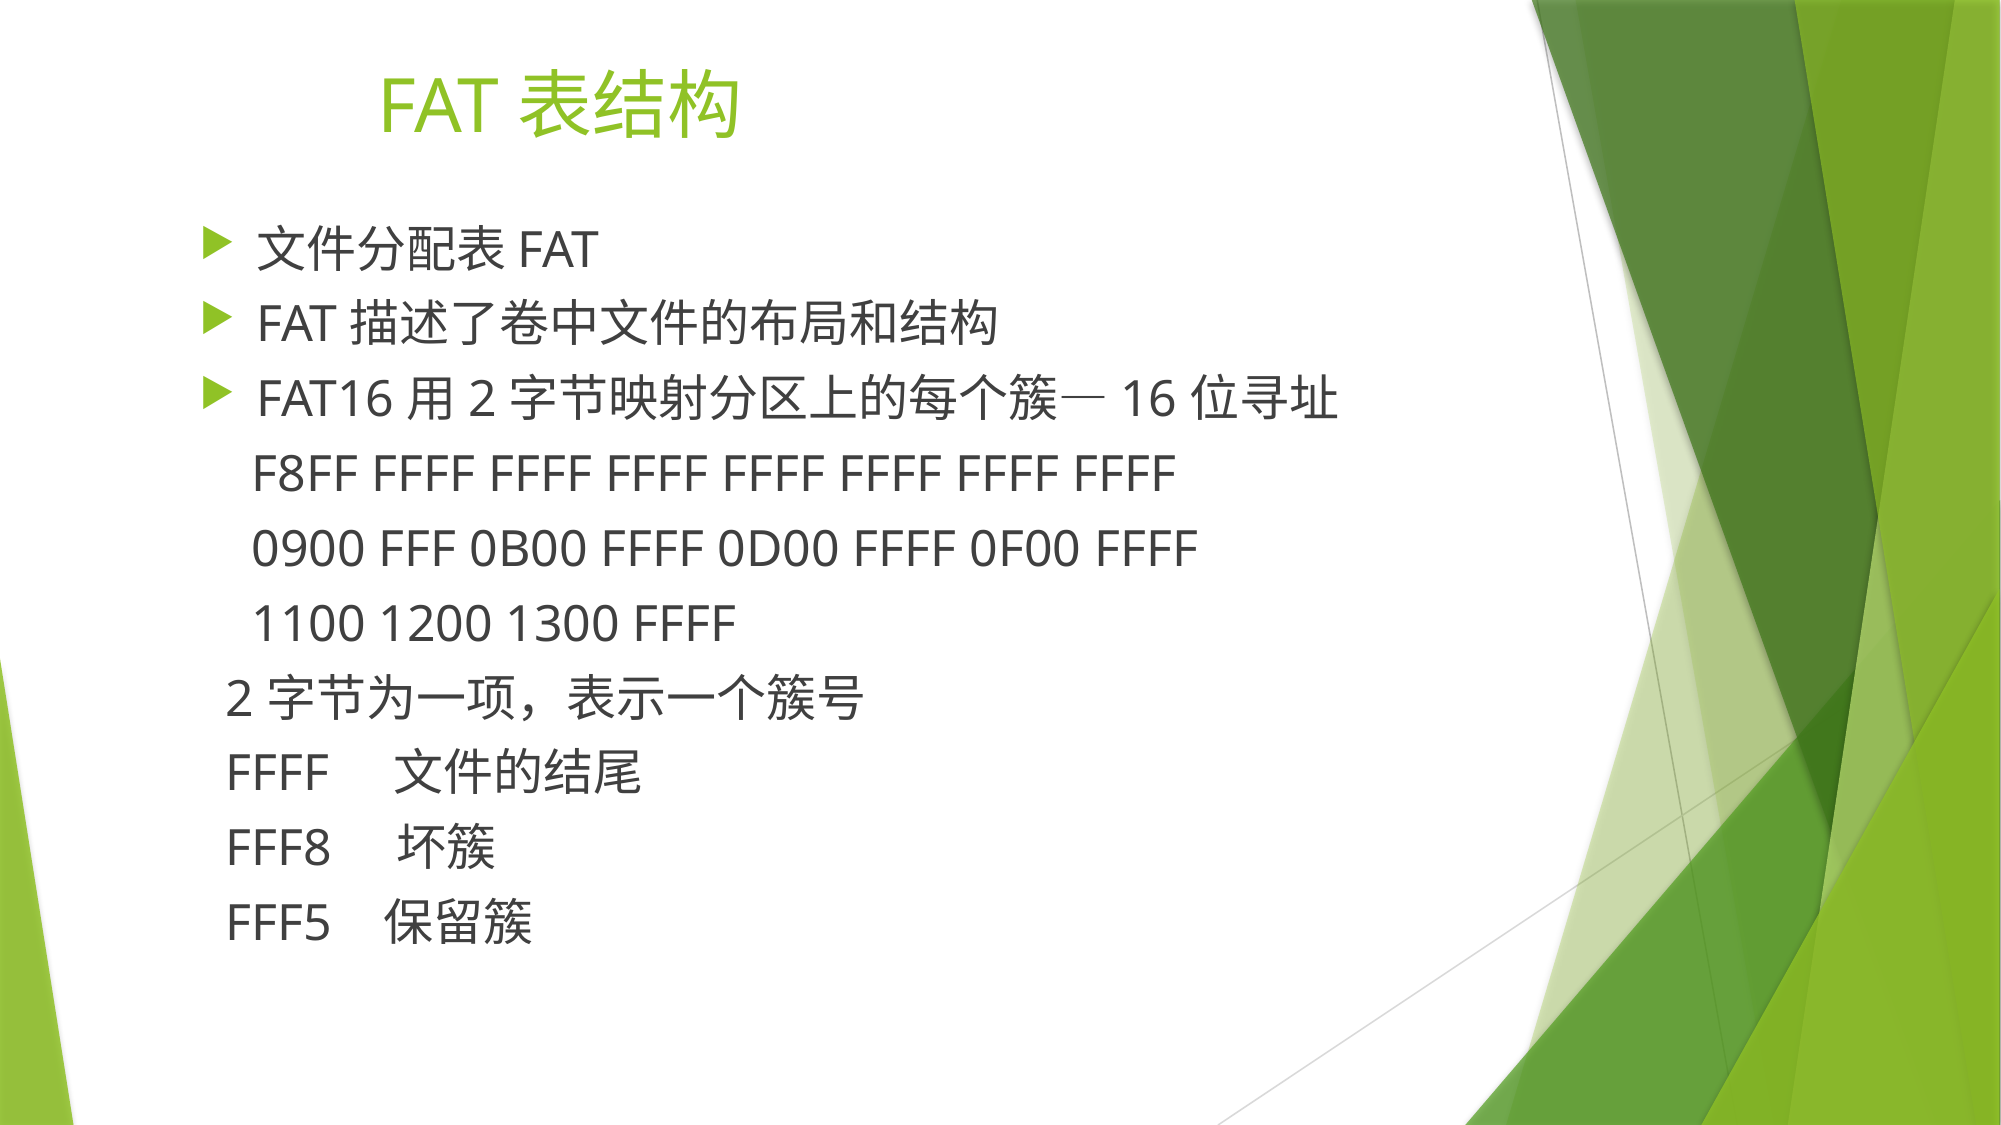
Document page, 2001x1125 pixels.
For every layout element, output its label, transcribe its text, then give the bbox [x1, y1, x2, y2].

title FAT表结构 [362, 50, 1638, 188]
list 文件分配表FAT FAT描述了卷中文件的布局和结构 FAT16用2字节映射分区上的每个簇—16位寻址 F8FF FFFF FFFF FFFF FFFF FFFF FFFF FFFF 0900 FFF 0B00 FFFF 0D00 FFFF 0F00 FFFF 1100 1200 1300 FFFF 2字节为一项，表示一个簇号 FFFF 文件的结尾 FFF8 坏簇 FFF5 保留簇 [184, 216, 1460, 1067]
